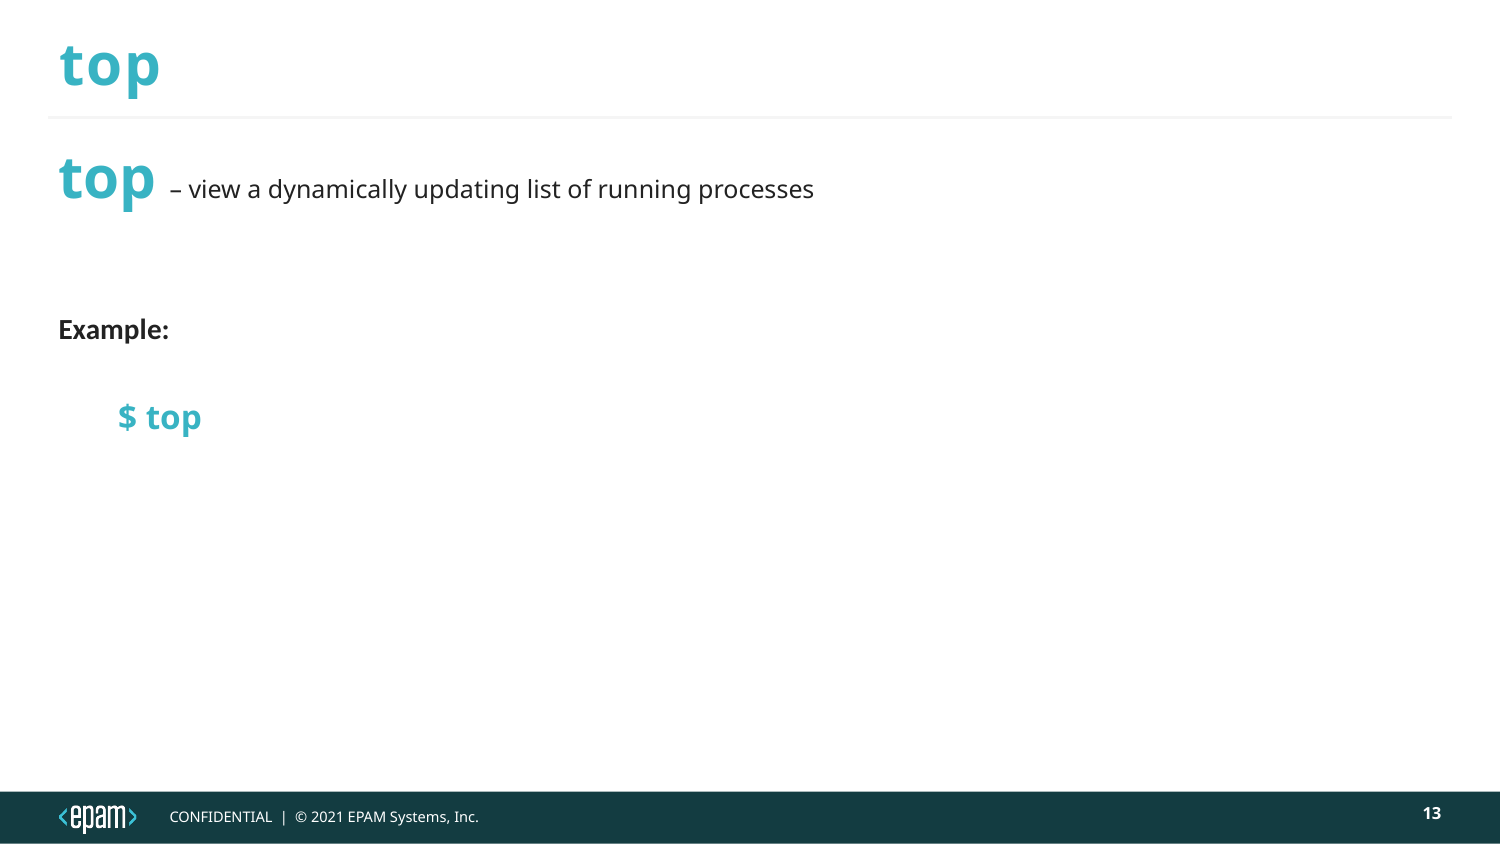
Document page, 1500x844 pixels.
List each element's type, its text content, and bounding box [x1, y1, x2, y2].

list top – view a dynamically updating list of running processes Example: $ top [58, 177, 1442, 735]
title top [59, 37, 1442, 87]
slide_number 13 [1216, 791, 1442, 844]
